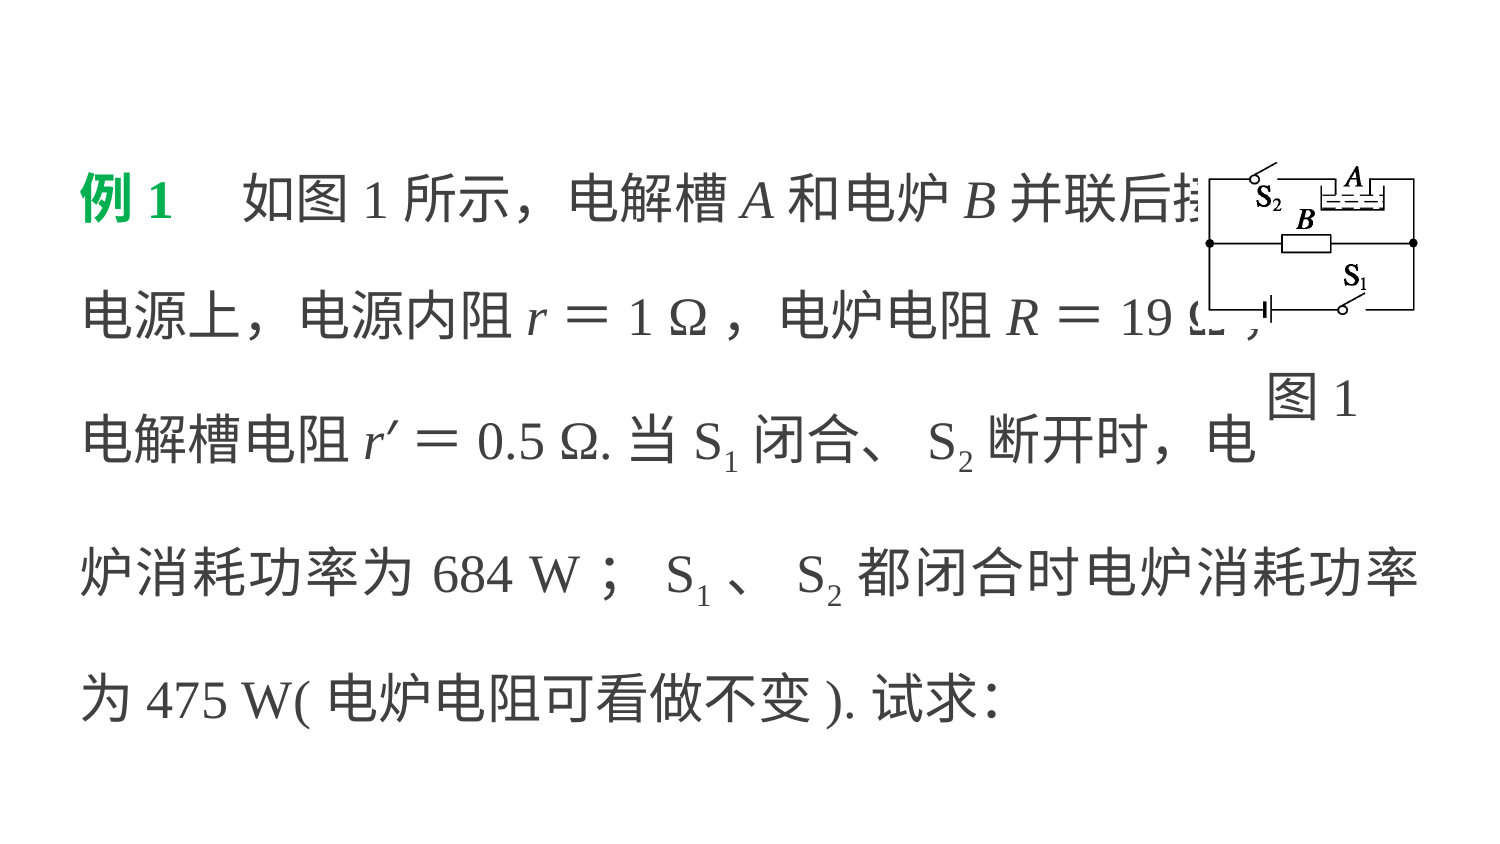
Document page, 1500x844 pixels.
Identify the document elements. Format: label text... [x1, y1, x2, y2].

picture [1198, 153, 1426, 330]
text_box 例1 如图1所示，电解槽A和电炉B并联后接到 电源上，电源内阻r＝1 Ω，电炉电阻R＝19 Ω， 电解槽电阻r′＝0.5 Ω.当S1闭合、S2断开时，电 炉消耗功率为684 W；S1、S2都闭合时电炉消耗功率为475 W(电炉电阻可看做不变).试求： [64, 104, 1436, 737]
text_box 图1 [1250, 354, 1375, 435]
